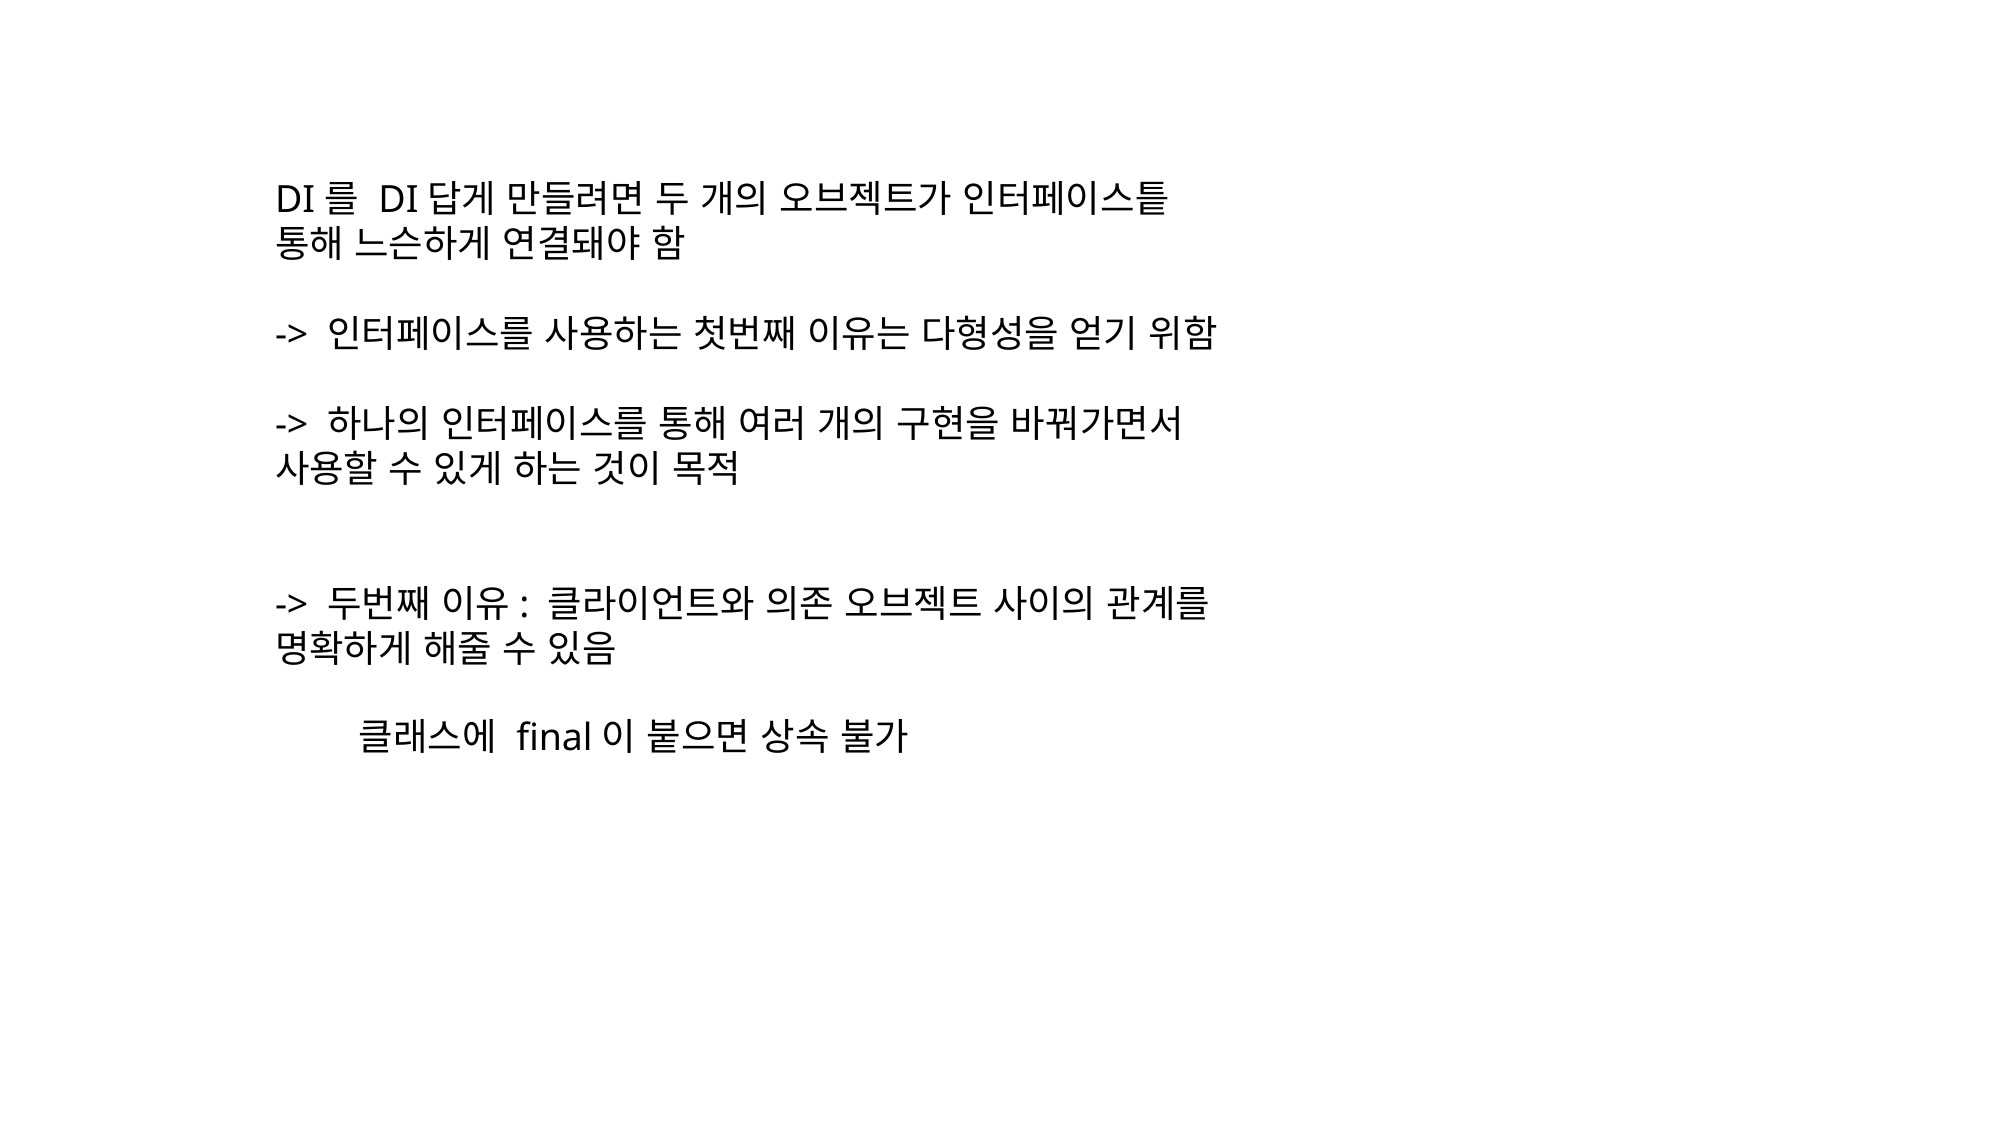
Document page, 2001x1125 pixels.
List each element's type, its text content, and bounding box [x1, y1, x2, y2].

text_box DI를 DI답게 만들려면 두 개의 오브젝트가 인터페이스틑 통해 느슨하게 연결돼야 함 -> 인터페이스를 사용하는 첫번째 이유는 다형성을 얻기 위함 -> 하나의 인터페이스를 통해 여러 개의 구현을 바꿔가면서 사용할 수 있게 하는 것이 목적 -> 두번째 이유: 클라이언트와 의존 오브젝트 사이의 관계를 명확하게 해줄 수 있음 [260, 167, 1256, 678]
text_box 클래스에 final이 붙으면 상속 불가 [344, 705, 1084, 766]
